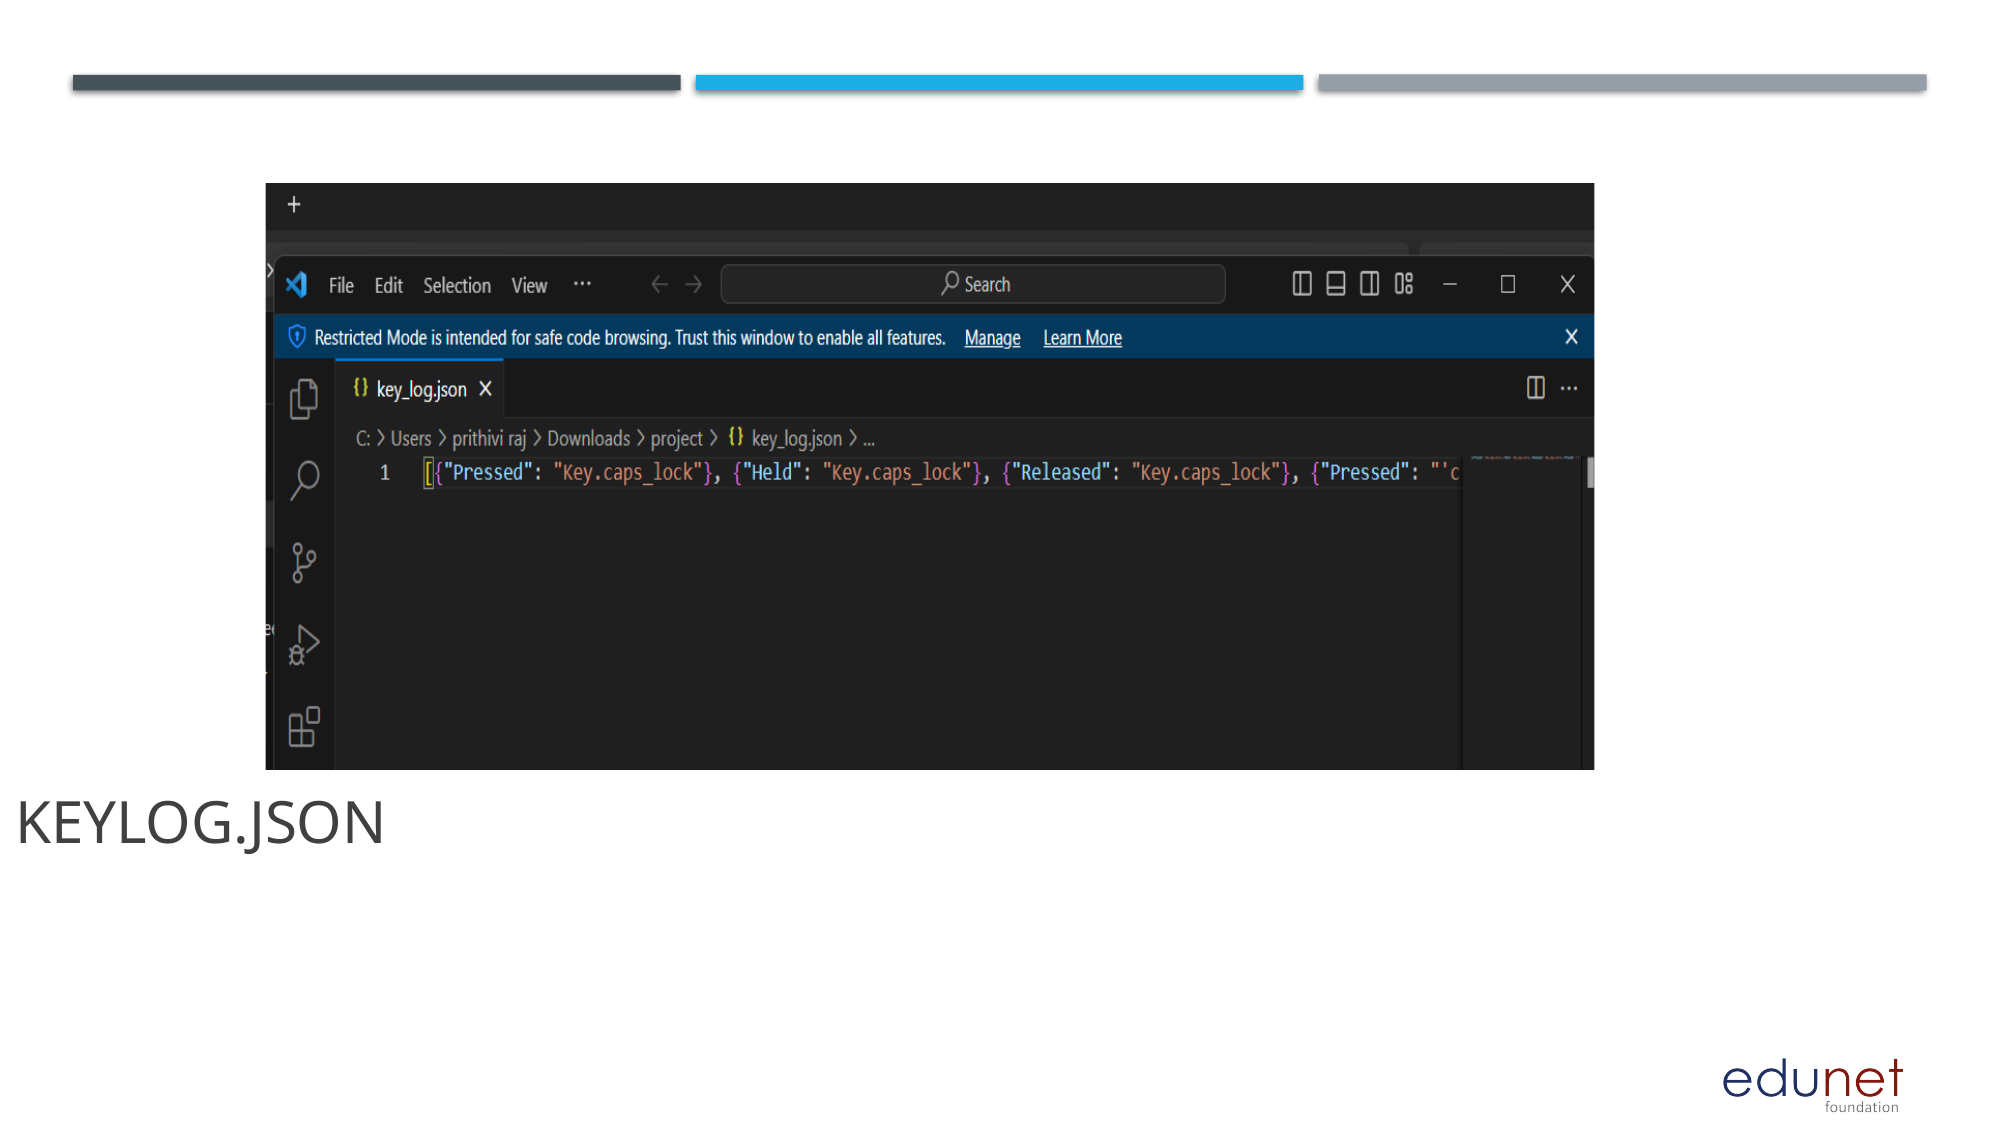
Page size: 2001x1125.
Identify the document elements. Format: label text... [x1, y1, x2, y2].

picture [1719, 1056, 1905, 1116]
picture [264, 182, 1595, 771]
title Keylog.json [0, 769, 1810, 863]
